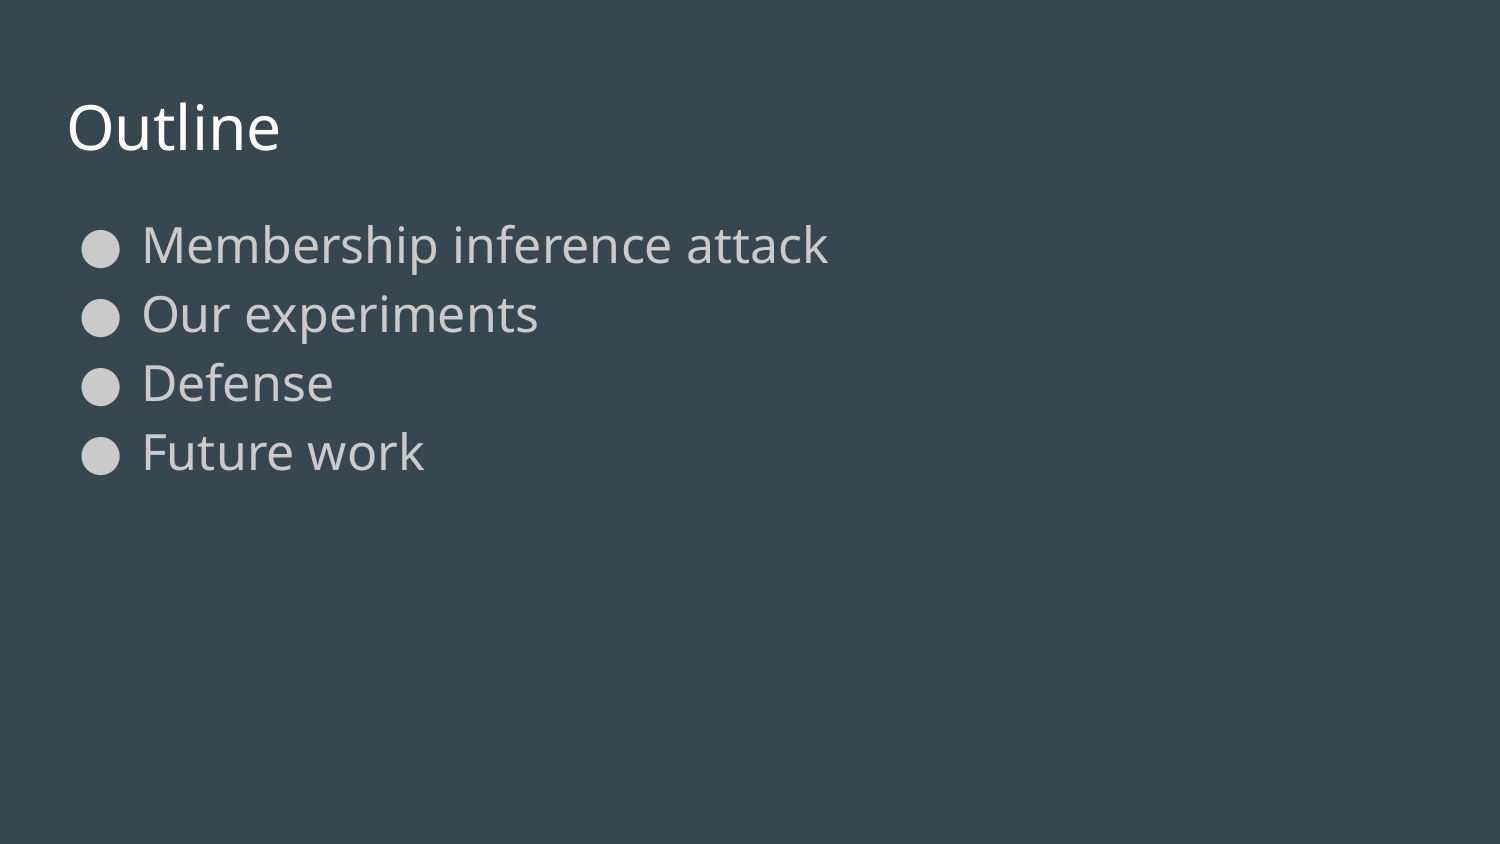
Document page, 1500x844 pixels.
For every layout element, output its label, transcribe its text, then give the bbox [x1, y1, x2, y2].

list Membership inference attack Our experiments Defense Future work [51, 189, 1449, 750]
title Outline [51, 72, 1449, 167]
